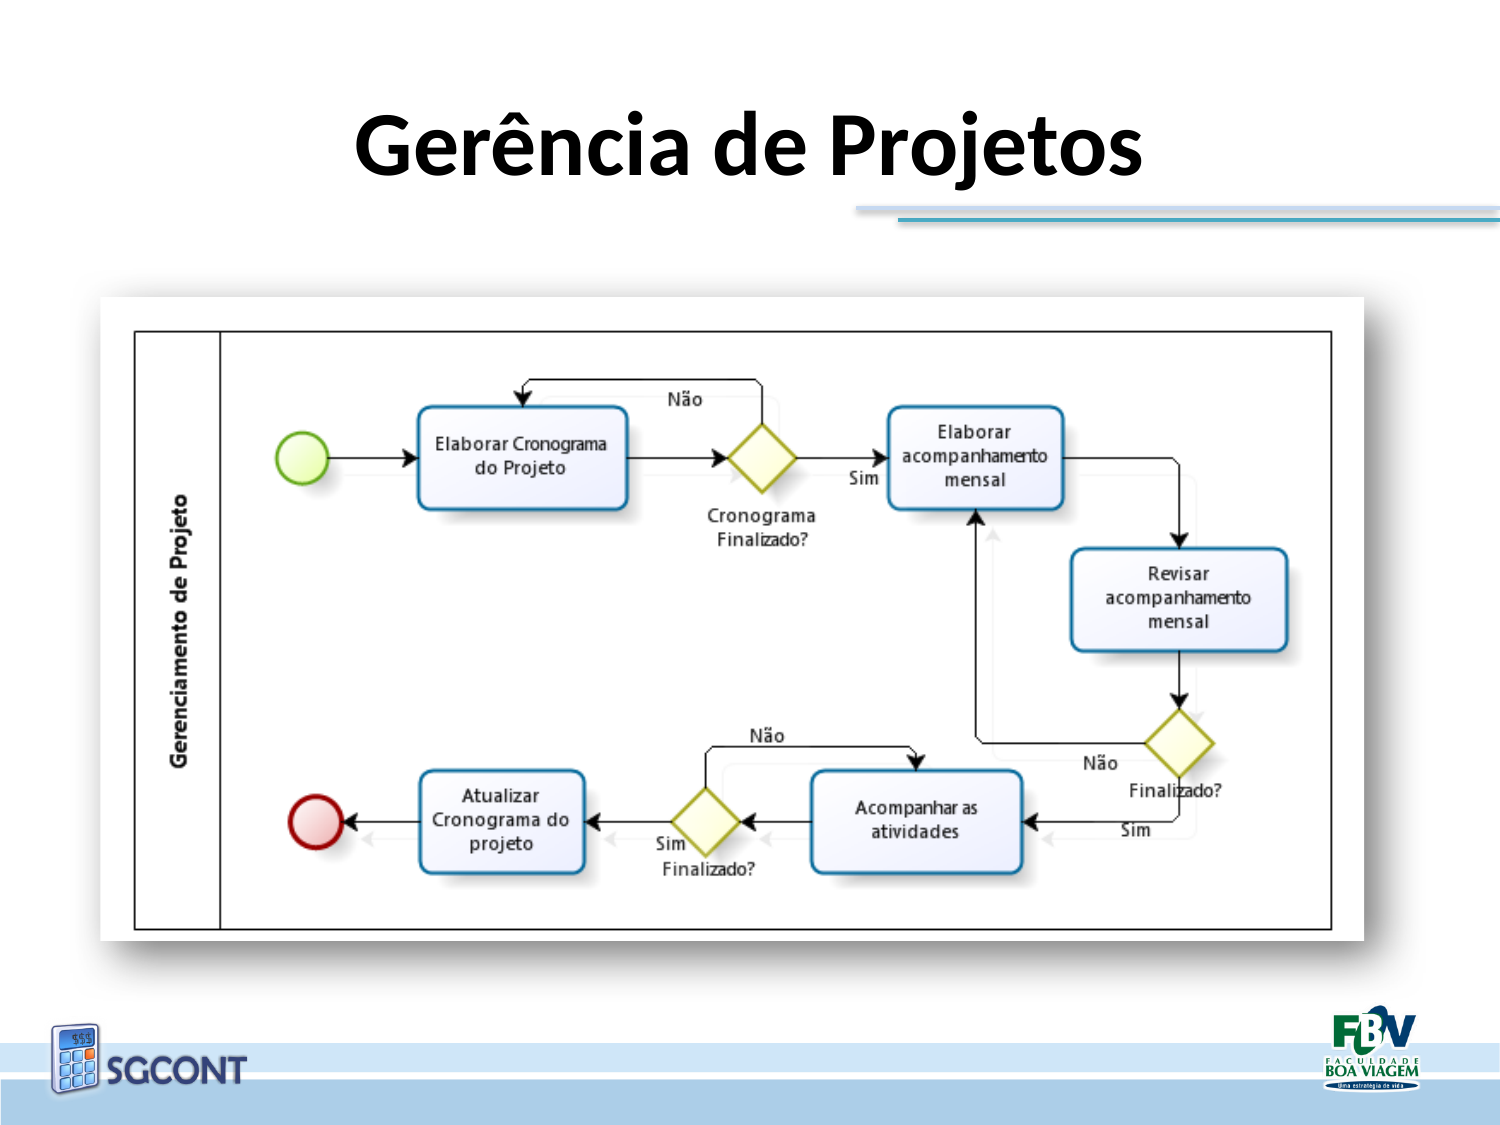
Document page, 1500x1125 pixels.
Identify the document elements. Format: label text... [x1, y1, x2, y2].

title Gerência de Projetos [75, 45, 1425, 233]
picture [100, 297, 1365, 941]
picture [0, 999, 1500, 1125]
